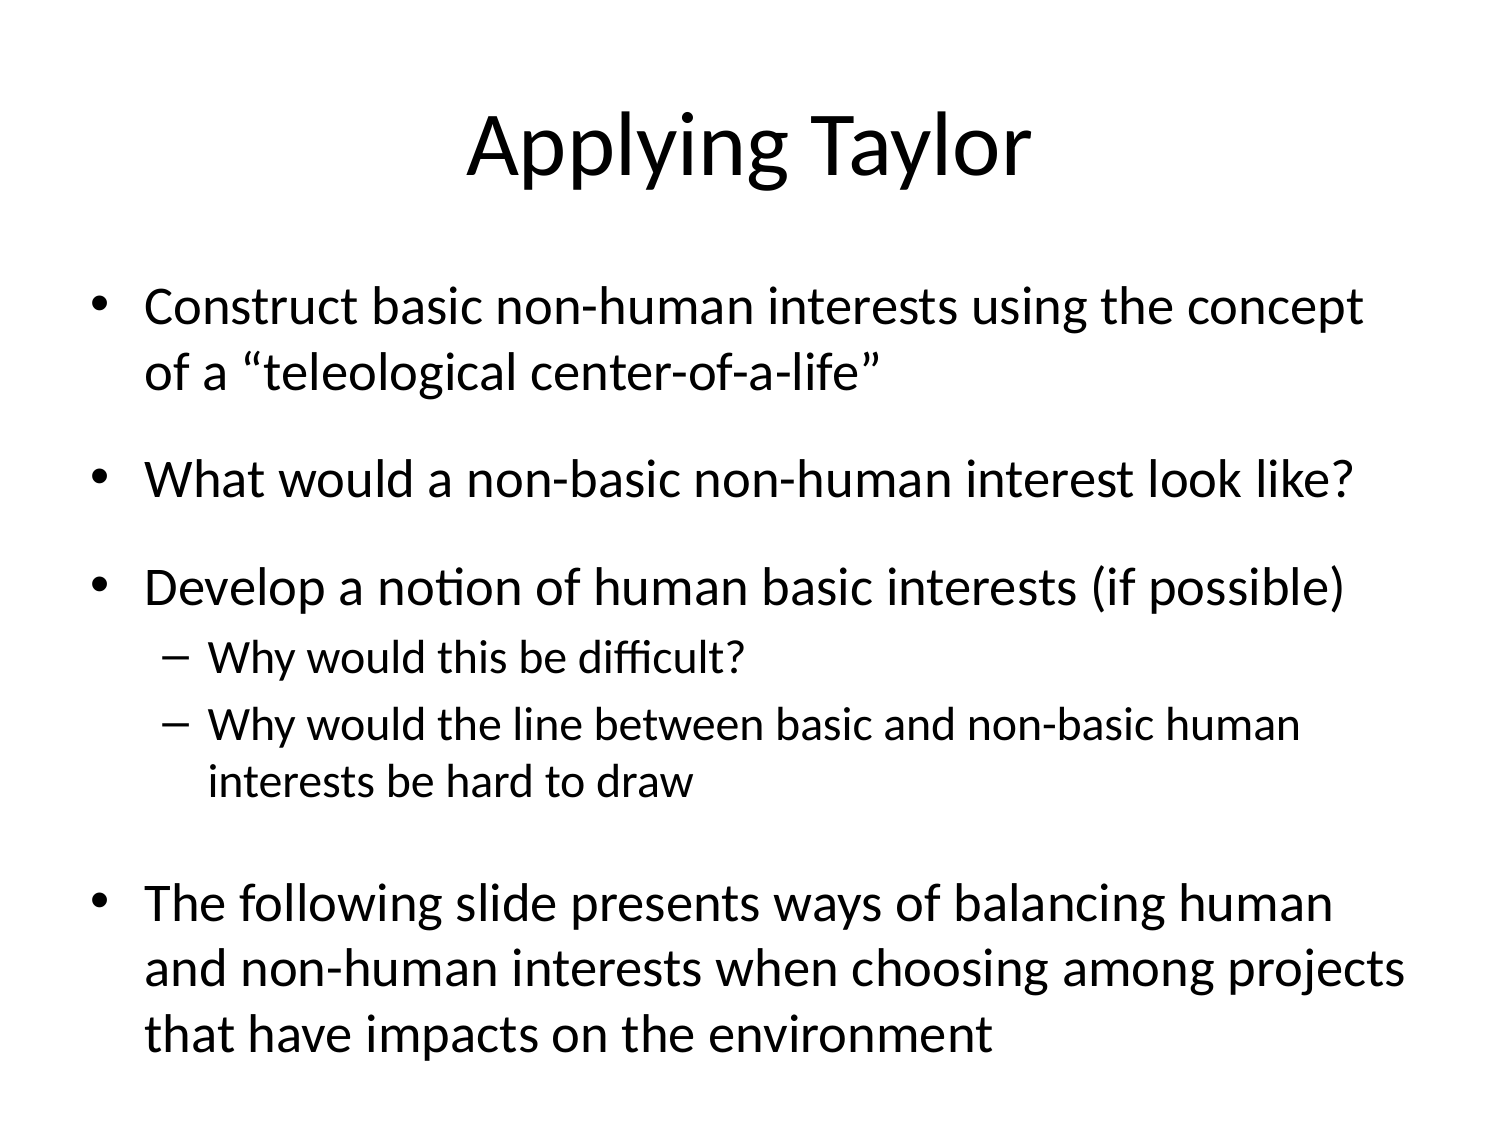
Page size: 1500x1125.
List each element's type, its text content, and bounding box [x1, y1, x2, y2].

title Applying Taylor [75, 45, 1425, 233]
list Construct basic non-human interests using the concept of a “teleological center-of-a-life” What would a non-basic non-human interest look like? Develop a notion of human basic interests (if possible) Why would this be difficult? Why would the line between basic and non-basic human interests be hard to draw The following slide presents ways of balancing human and non-human interests when choosing among projects that have impacts on the environment [75, 262, 1425, 1088]
